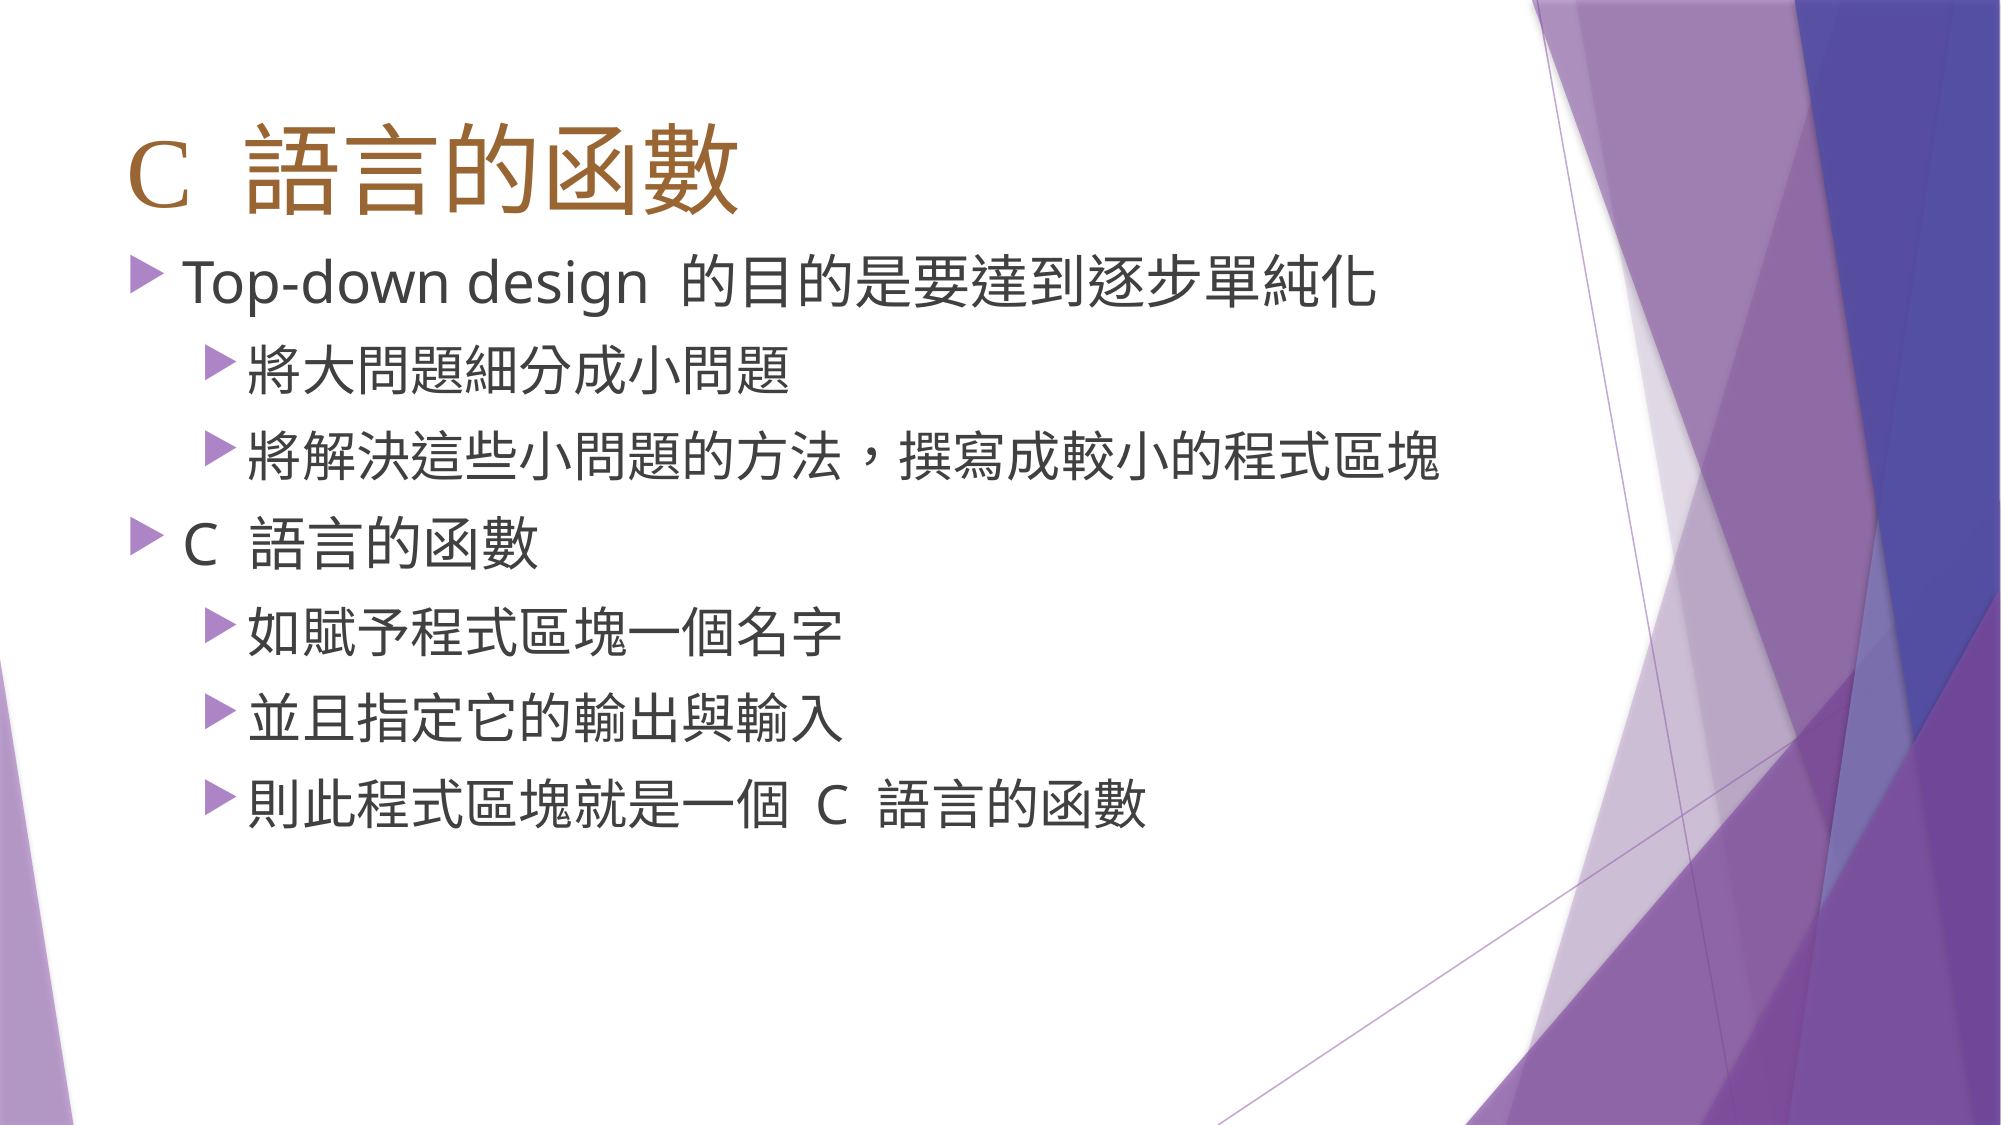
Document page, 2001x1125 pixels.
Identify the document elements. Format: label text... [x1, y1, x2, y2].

list Top-down design 的目的是要達到逐步單純化 將⼤問題細分成小問題 將解決這些⼩問題的方法，撰寫成較⼩的程式區塊 C 語⾔的函數 如賦予程式區塊⼀個名字 並且指定它的輸出與輸入 則此程式區塊就是⼀個 C 語⾔的函數 [111, 237, 1678, 1125]
title C 語⾔的函數 [111, 99, 1612, 225]
